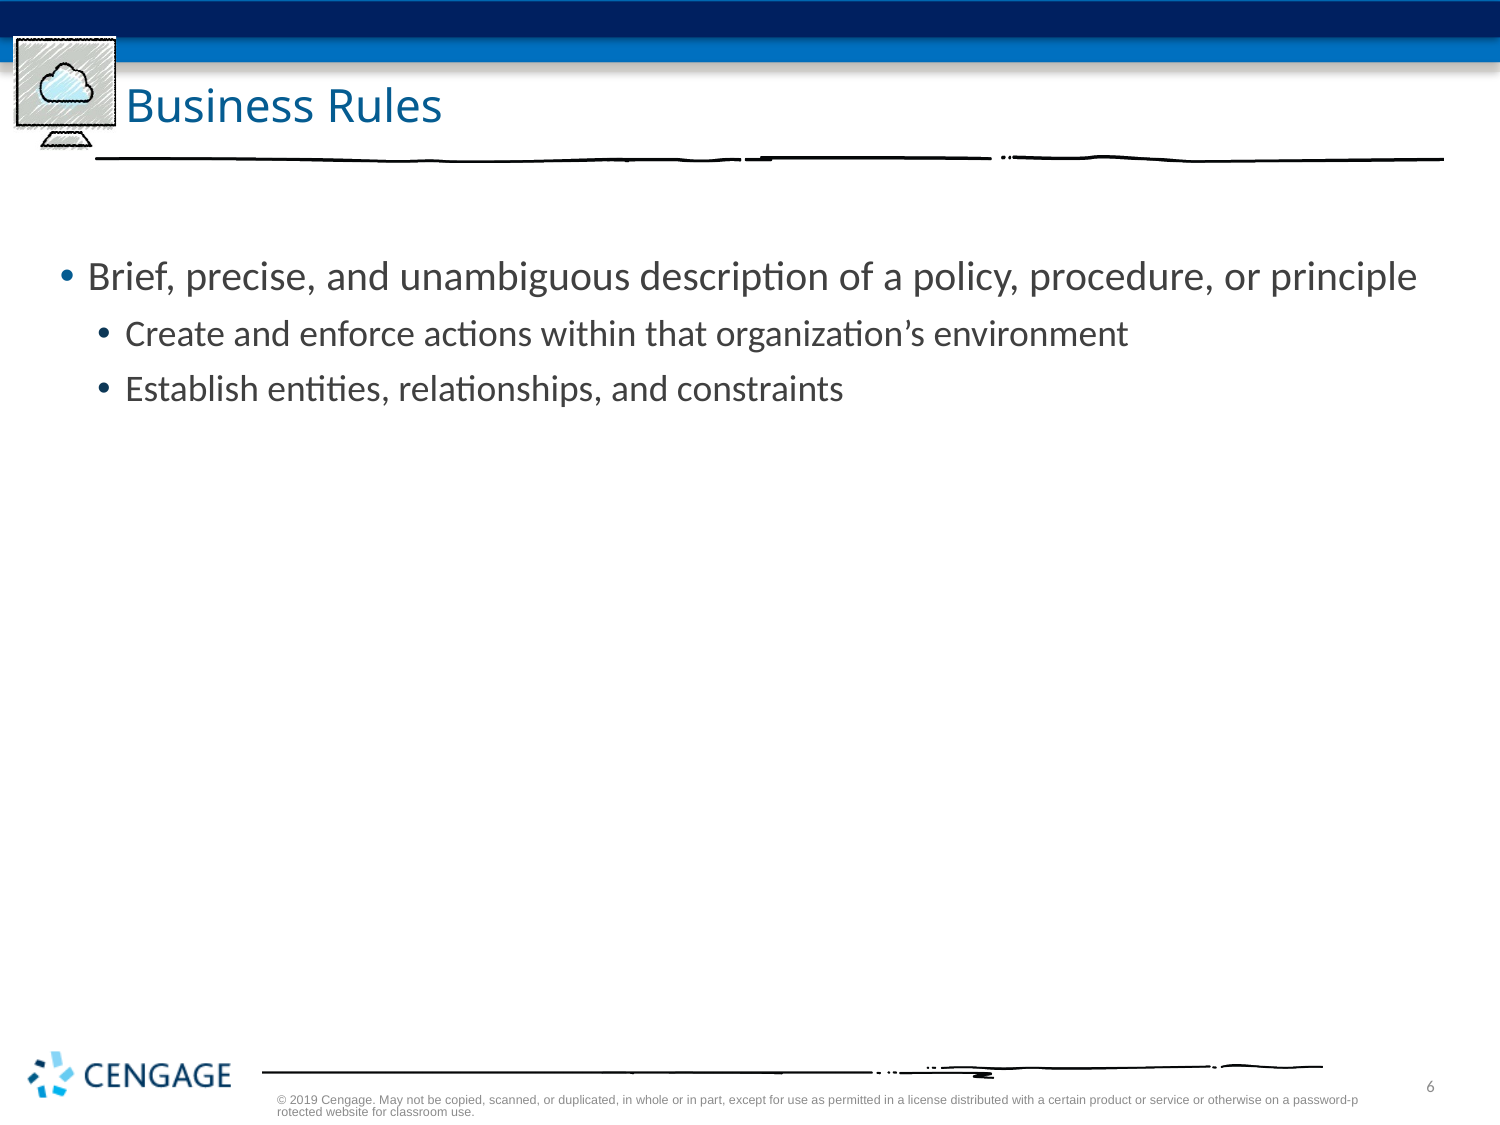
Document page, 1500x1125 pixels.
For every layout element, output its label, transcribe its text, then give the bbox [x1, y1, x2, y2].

picture [13, 36, 117, 151]
picture [262, 1064, 1323, 1079]
footer © 2019 Cengage. May not be copied, scanned, or duplicated, in whole or in part, except for use as permitted in a license distributed with a certain product or service or otherwise on a password-protected website for classroom use. [262, 1079, 1375, 1120]
picture [95, 155, 1444, 163]
title Business Rules [125, 66, 1442, 150]
picture [7, 1037, 244, 1111]
list Brief, precise, and unambiguous description of a policy, procedure, or principle Create and enforce actions within that organization’s environment Establish entities, relationships, and constraints [59, 252, 1441, 485]
